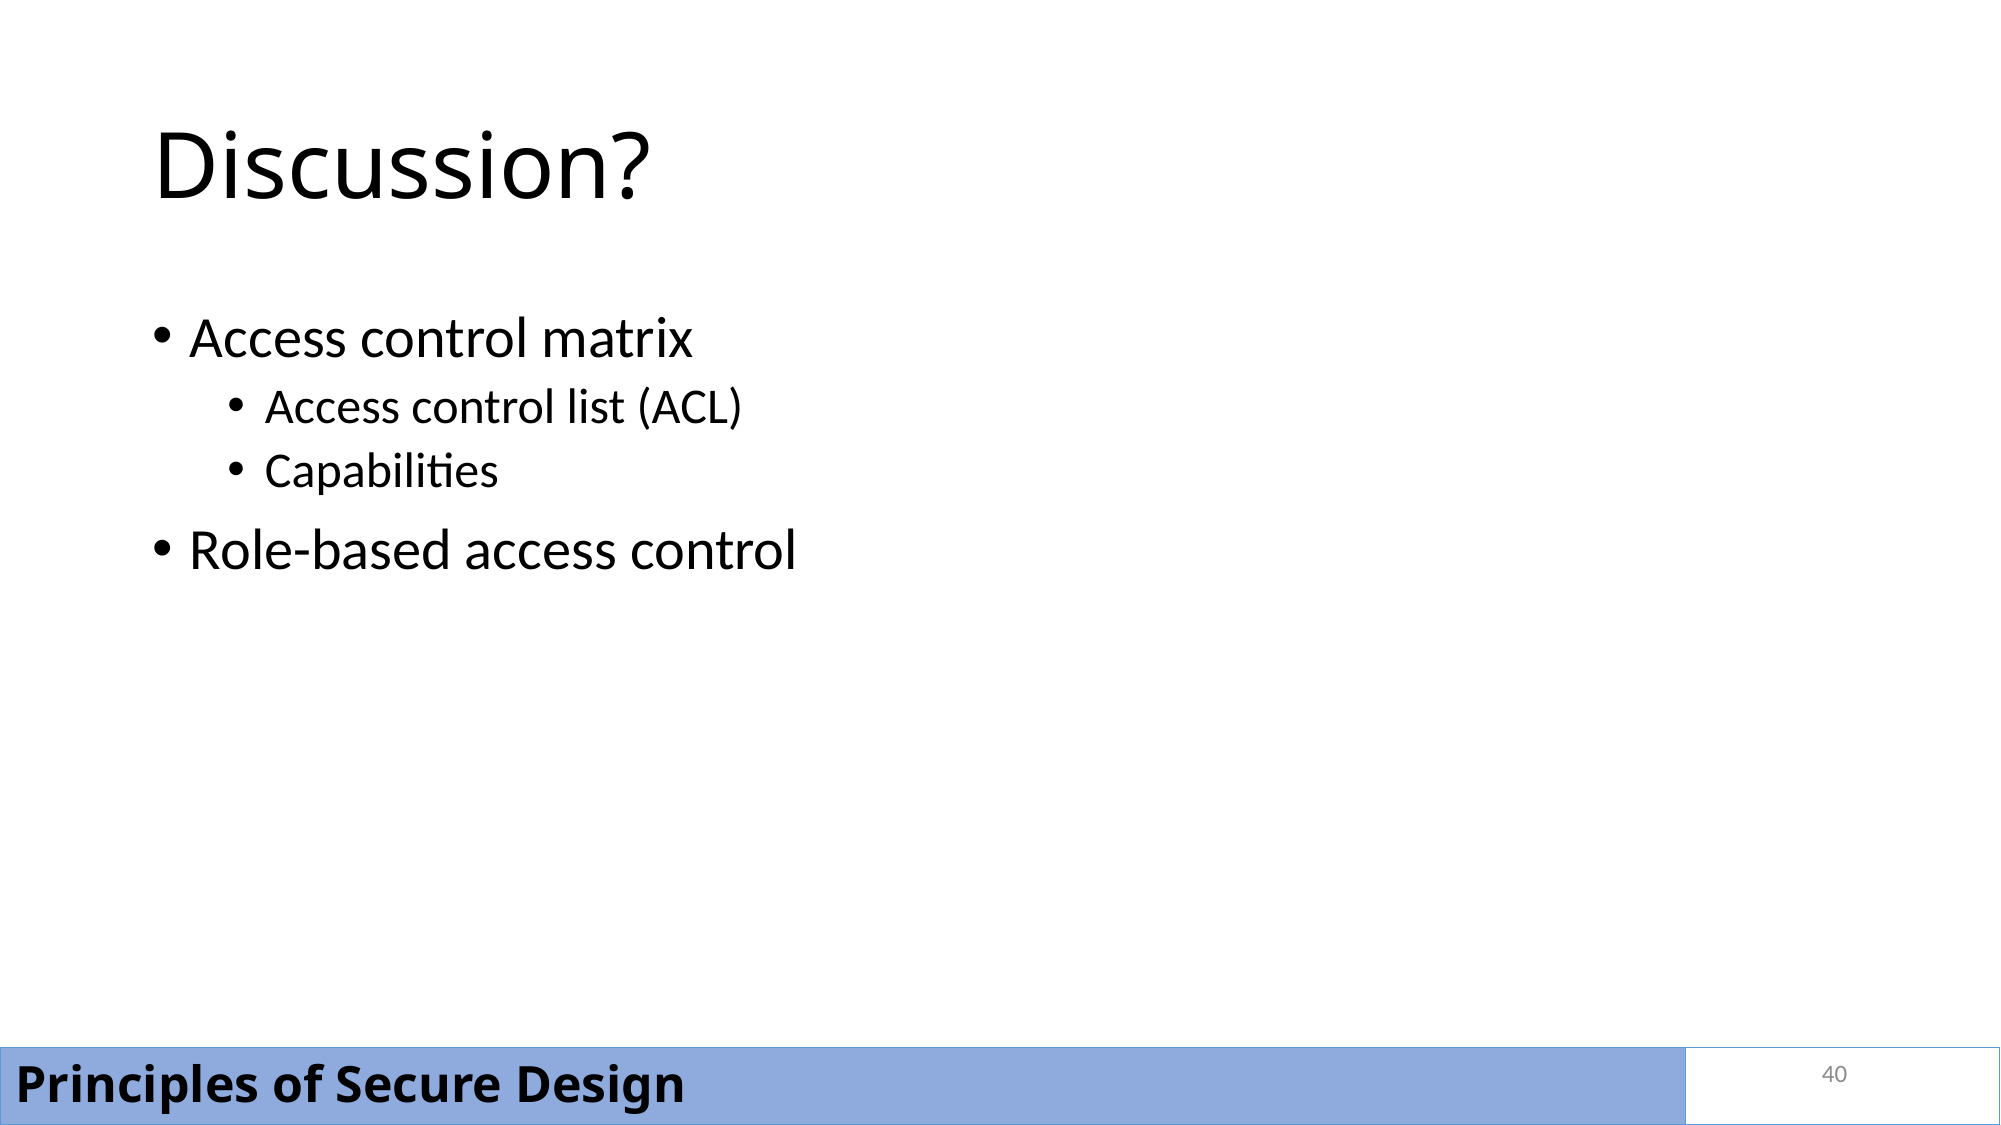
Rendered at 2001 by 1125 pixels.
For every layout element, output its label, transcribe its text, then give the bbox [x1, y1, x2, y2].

slide_number 40 [1412, 1042, 1863, 1103]
title Discussion? [137, 59, 1863, 278]
text_box [1685, 1047, 2000, 1125]
list Access control matrix Access control list (ACL) Capabilities Role-based access control [137, 299, 1863, 1014]
text_box Principles of Secure Design [0, 1047, 1685, 1125]
